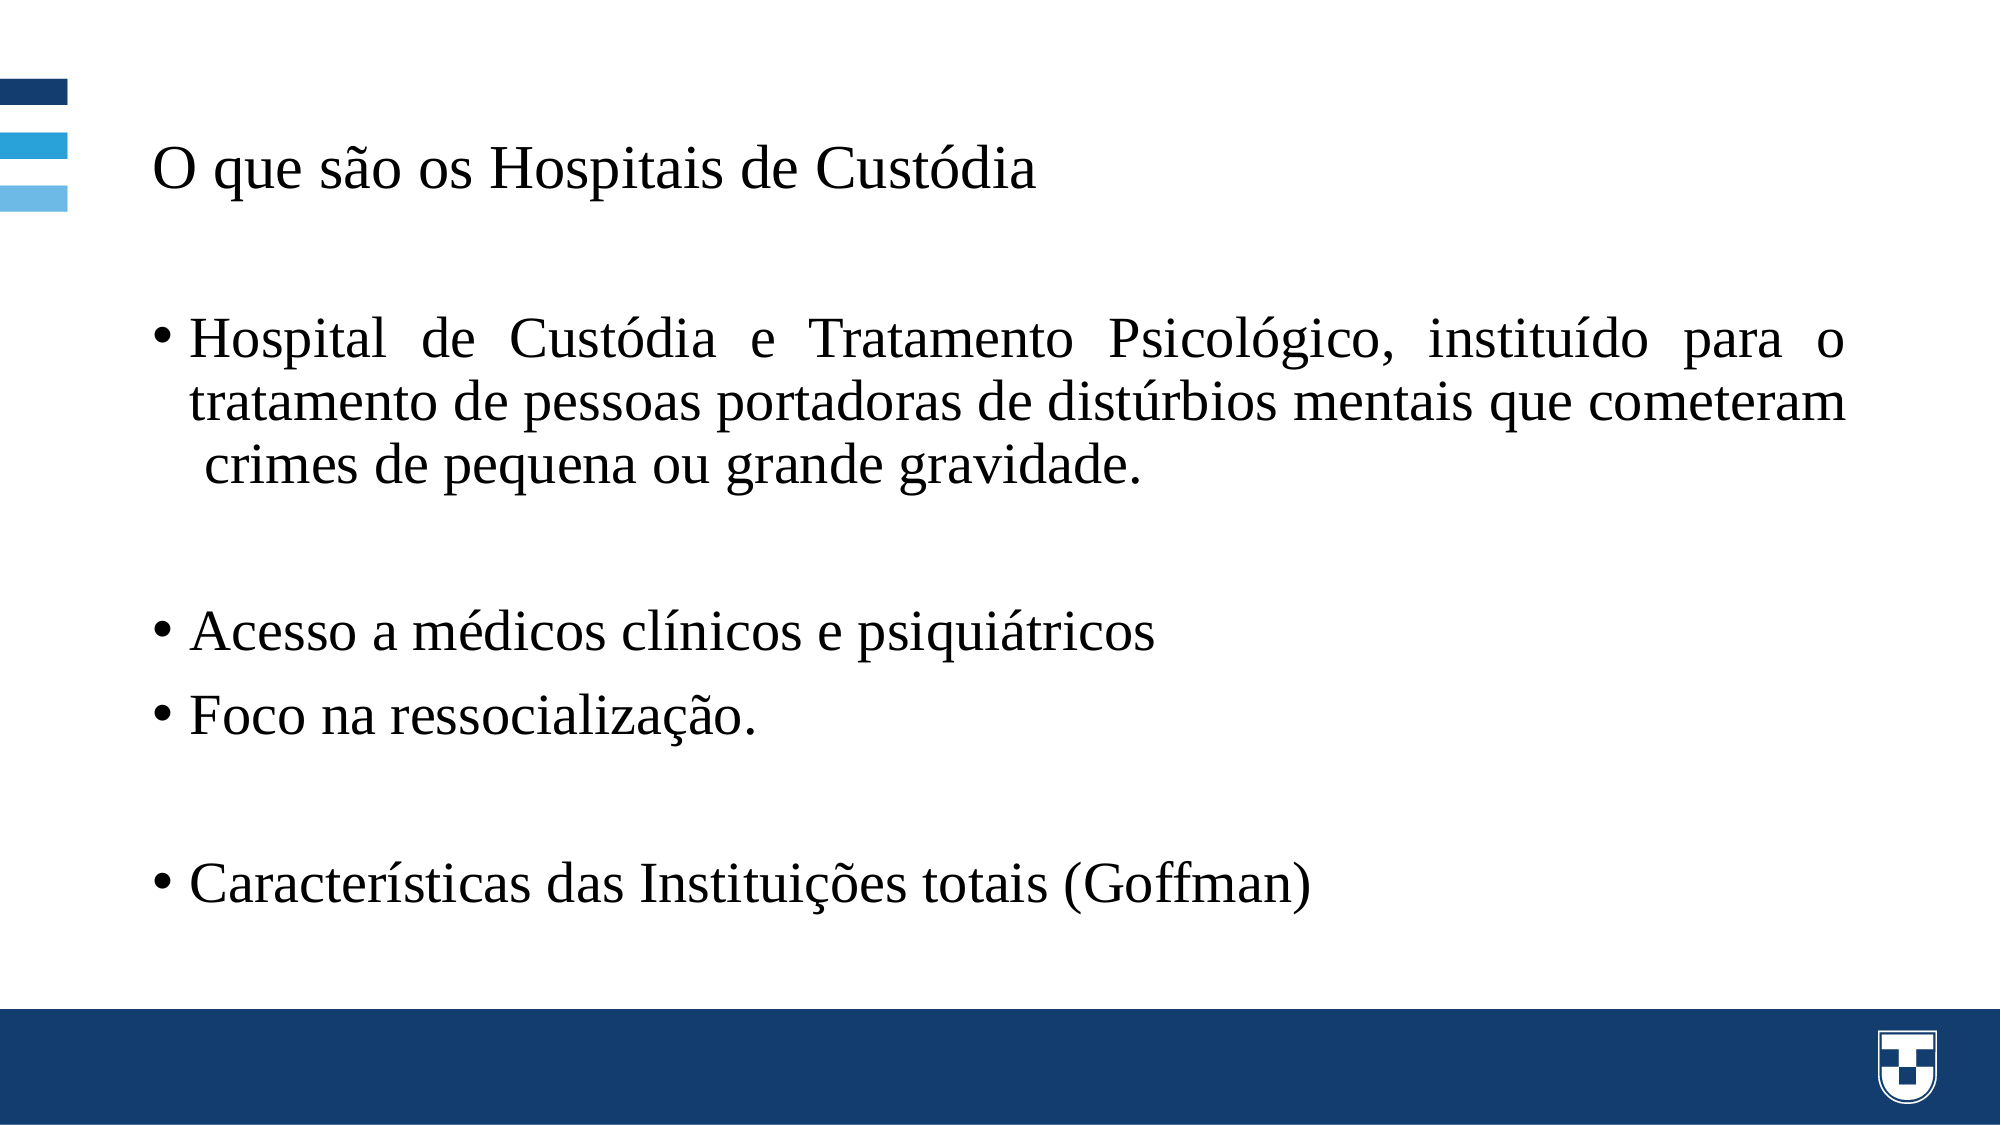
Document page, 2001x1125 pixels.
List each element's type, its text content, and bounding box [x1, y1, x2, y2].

picture [0, 0, 2000, 1125]
list Hospital de Custódia e Tratamento Psicológico, instituído para o tratamento de pessoas portadoras de distúrbios mentais que cometeram crimes de pequena ou grande gravidade. Acesso a médicos clínicos e psiquiátricos Foco na ressocialização. Características das Instituições totais (Goffman) [137, 299, 1863, 1014]
title O que são os Hospitais de Custódia [137, 59, 1863, 278]
